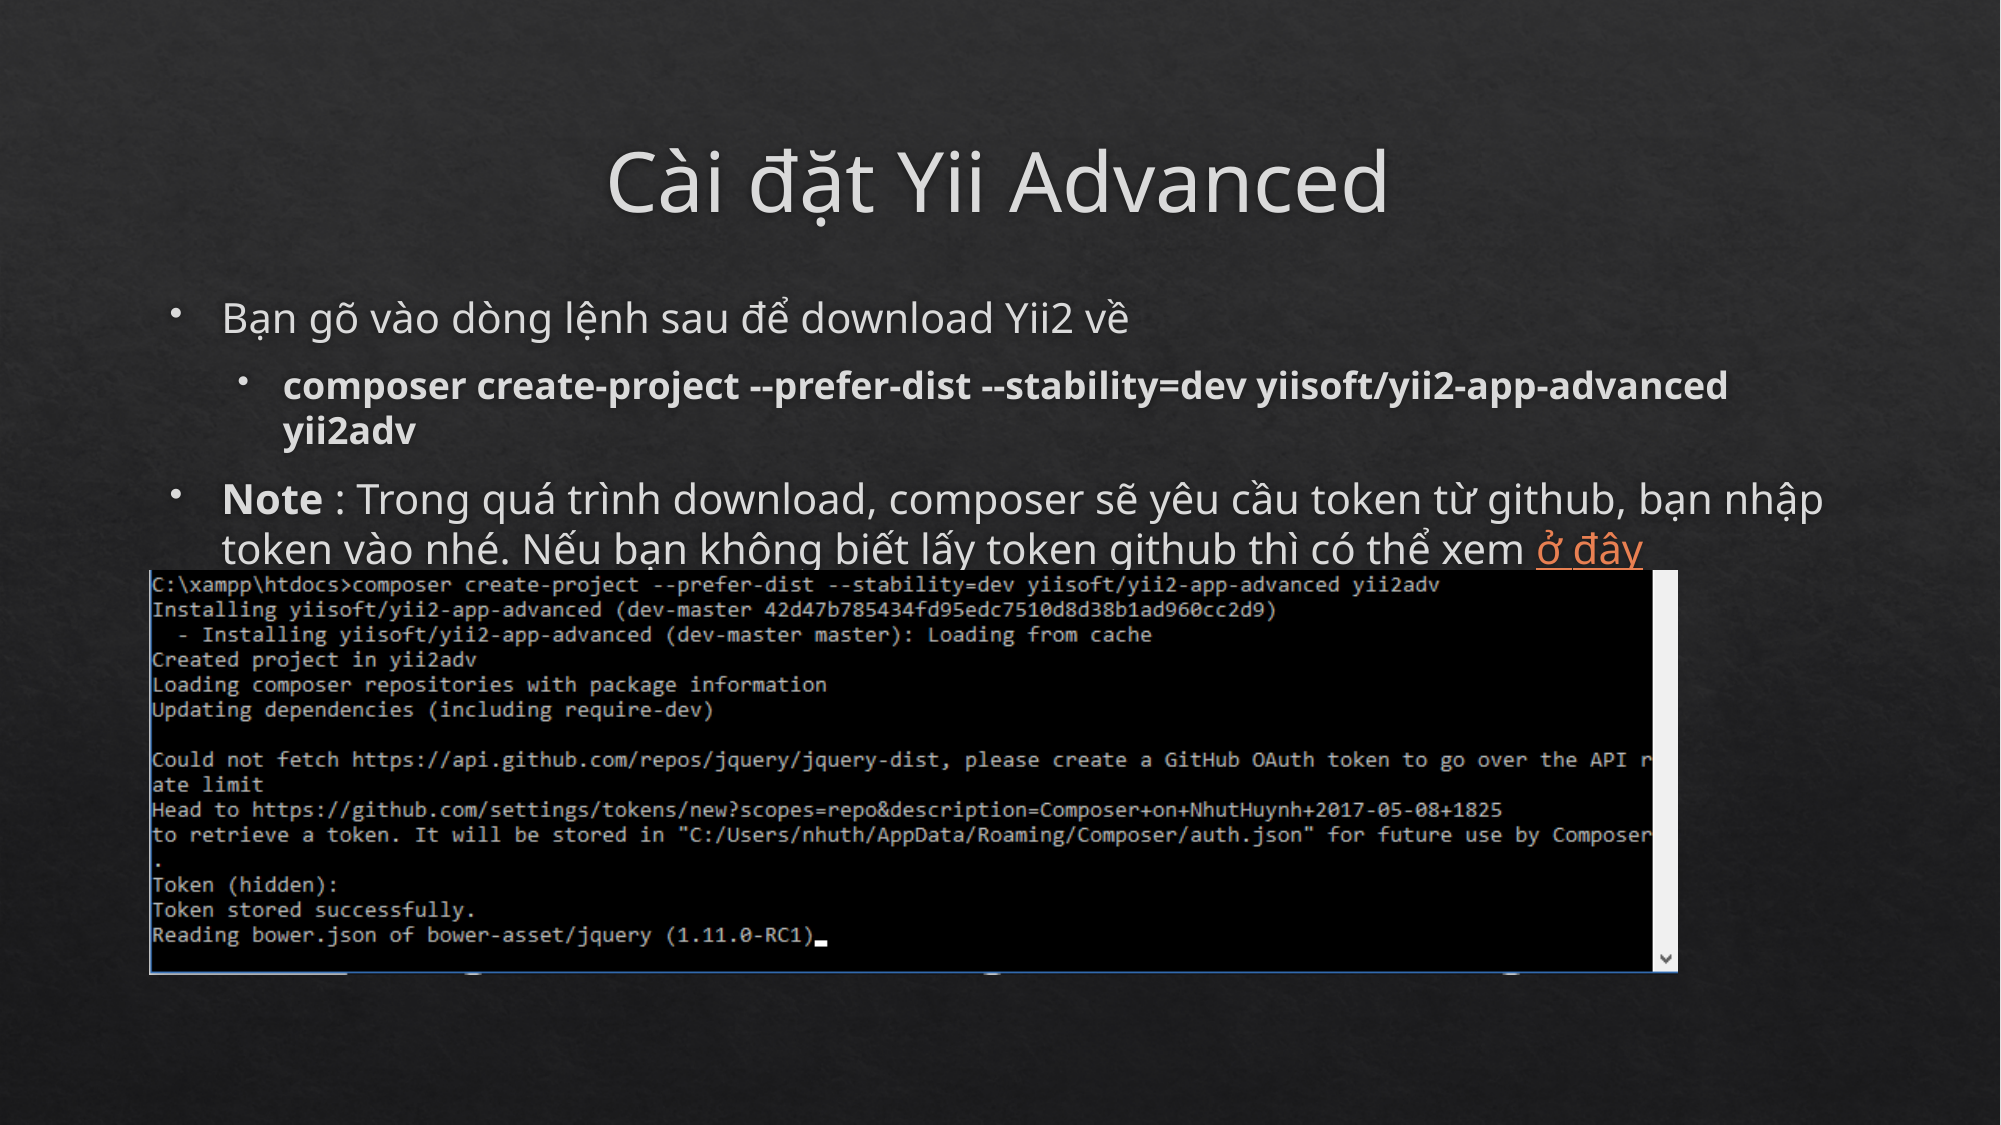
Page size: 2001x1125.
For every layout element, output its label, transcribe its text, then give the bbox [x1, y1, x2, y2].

title Cài đặt Yii Advanced [149, 99, 1849, 260]
list Bạn gõ vào dòng lệnh sau để download Yii2 về composer create-project --prefer-dist --stability=dev yiisoft/yii2-app-advanced yii2adv Note : Trong quá trình download, composer sẽ yêu cầu token từ github, bạn nhập token vào nhé. Nếu bạn không biết lấy token github thì có thể xem ở đây [149, 284, 1849, 950]
picture [149, 570, 1679, 976]
